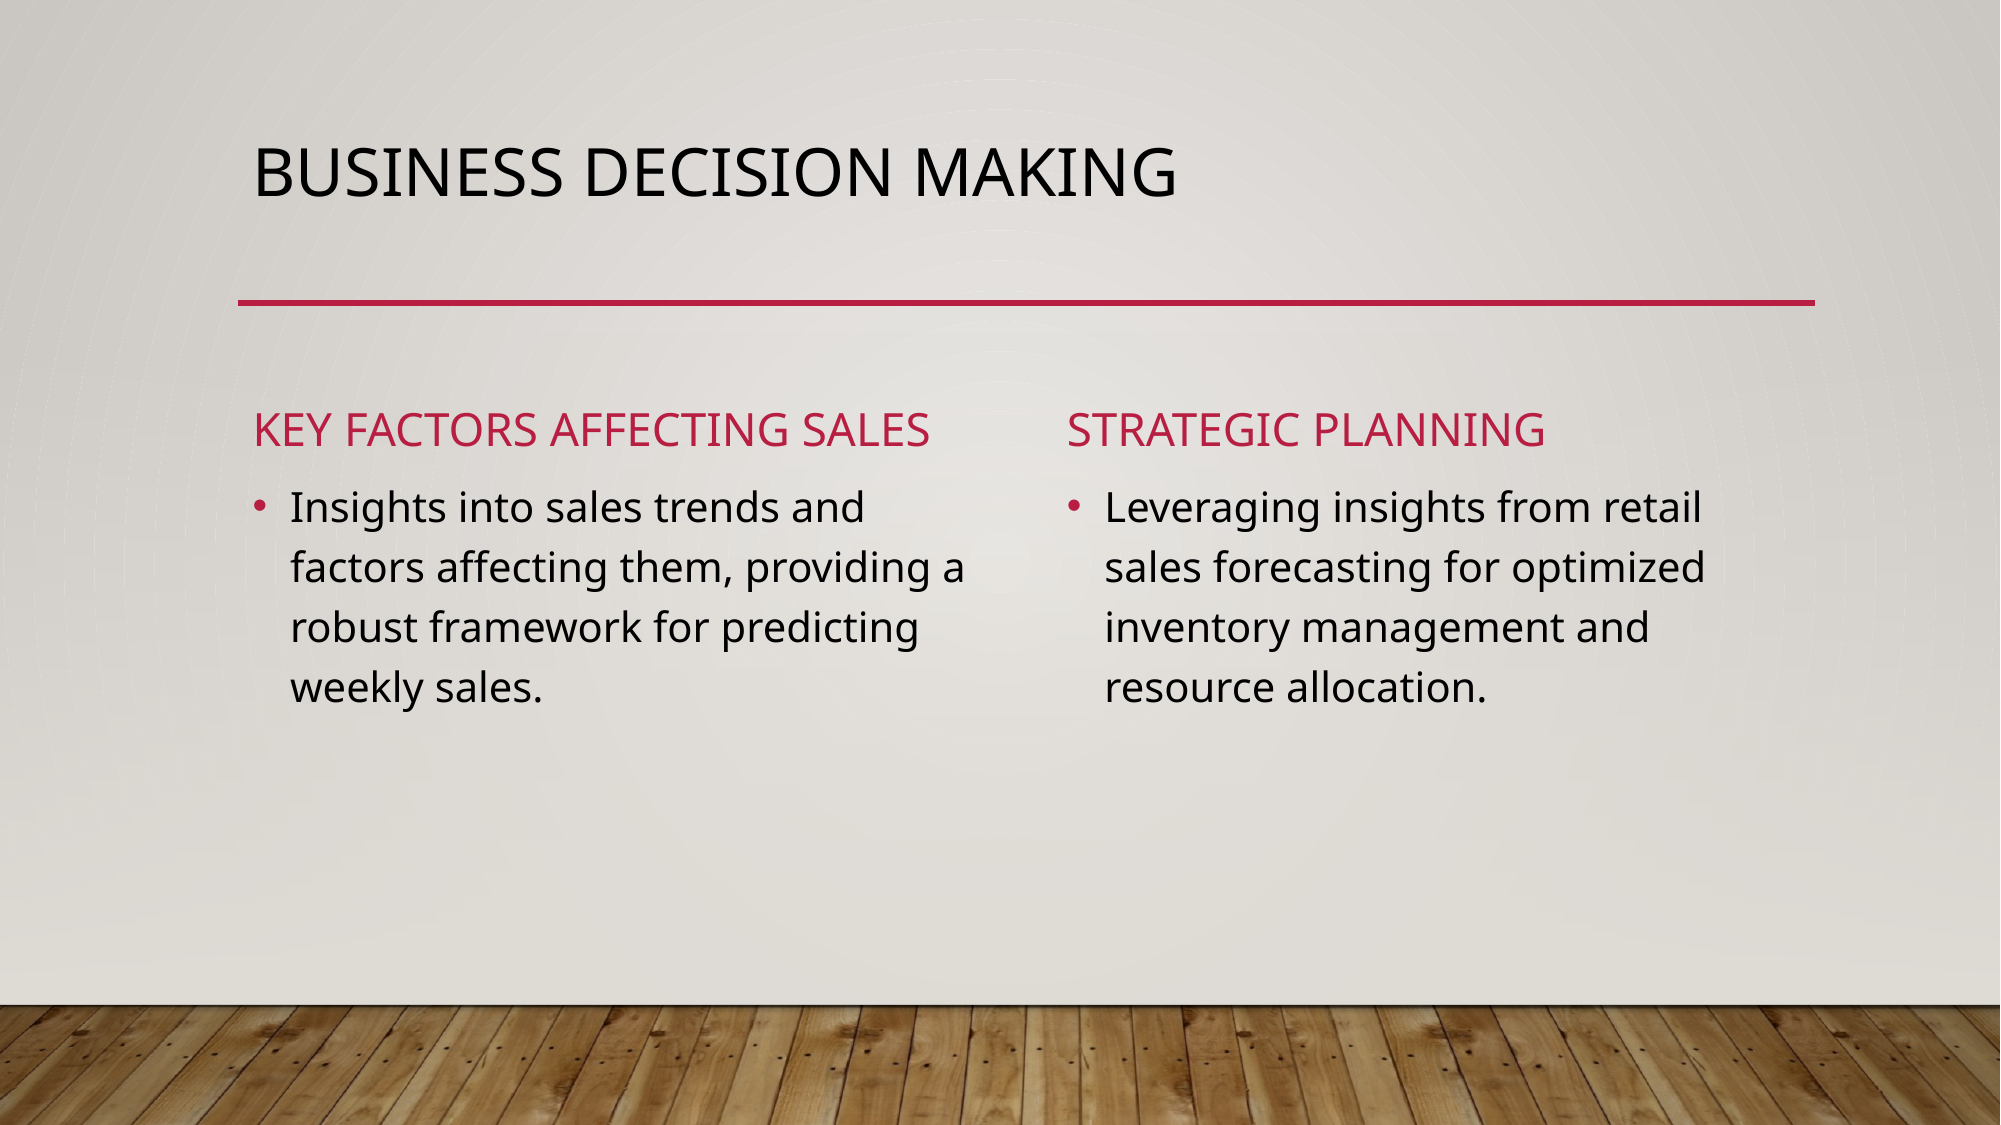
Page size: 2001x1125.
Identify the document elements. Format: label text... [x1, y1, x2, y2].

title Business decision making [237, 131, 1814, 306]
list Leveraging insights from retail sales forecasting for optimized inventory management and resource allocation. [1051, 462, 1814, 896]
picture [0, 1005, 2000, 1125]
list Strategic planning [1051, 331, 1814, 462]
list Key factors affecting sales [237, 331, 1000, 463]
list Insights into sales trends and factors affecting them, providing a robust framework for predicting weekly sales. [237, 463, 1000, 898]
